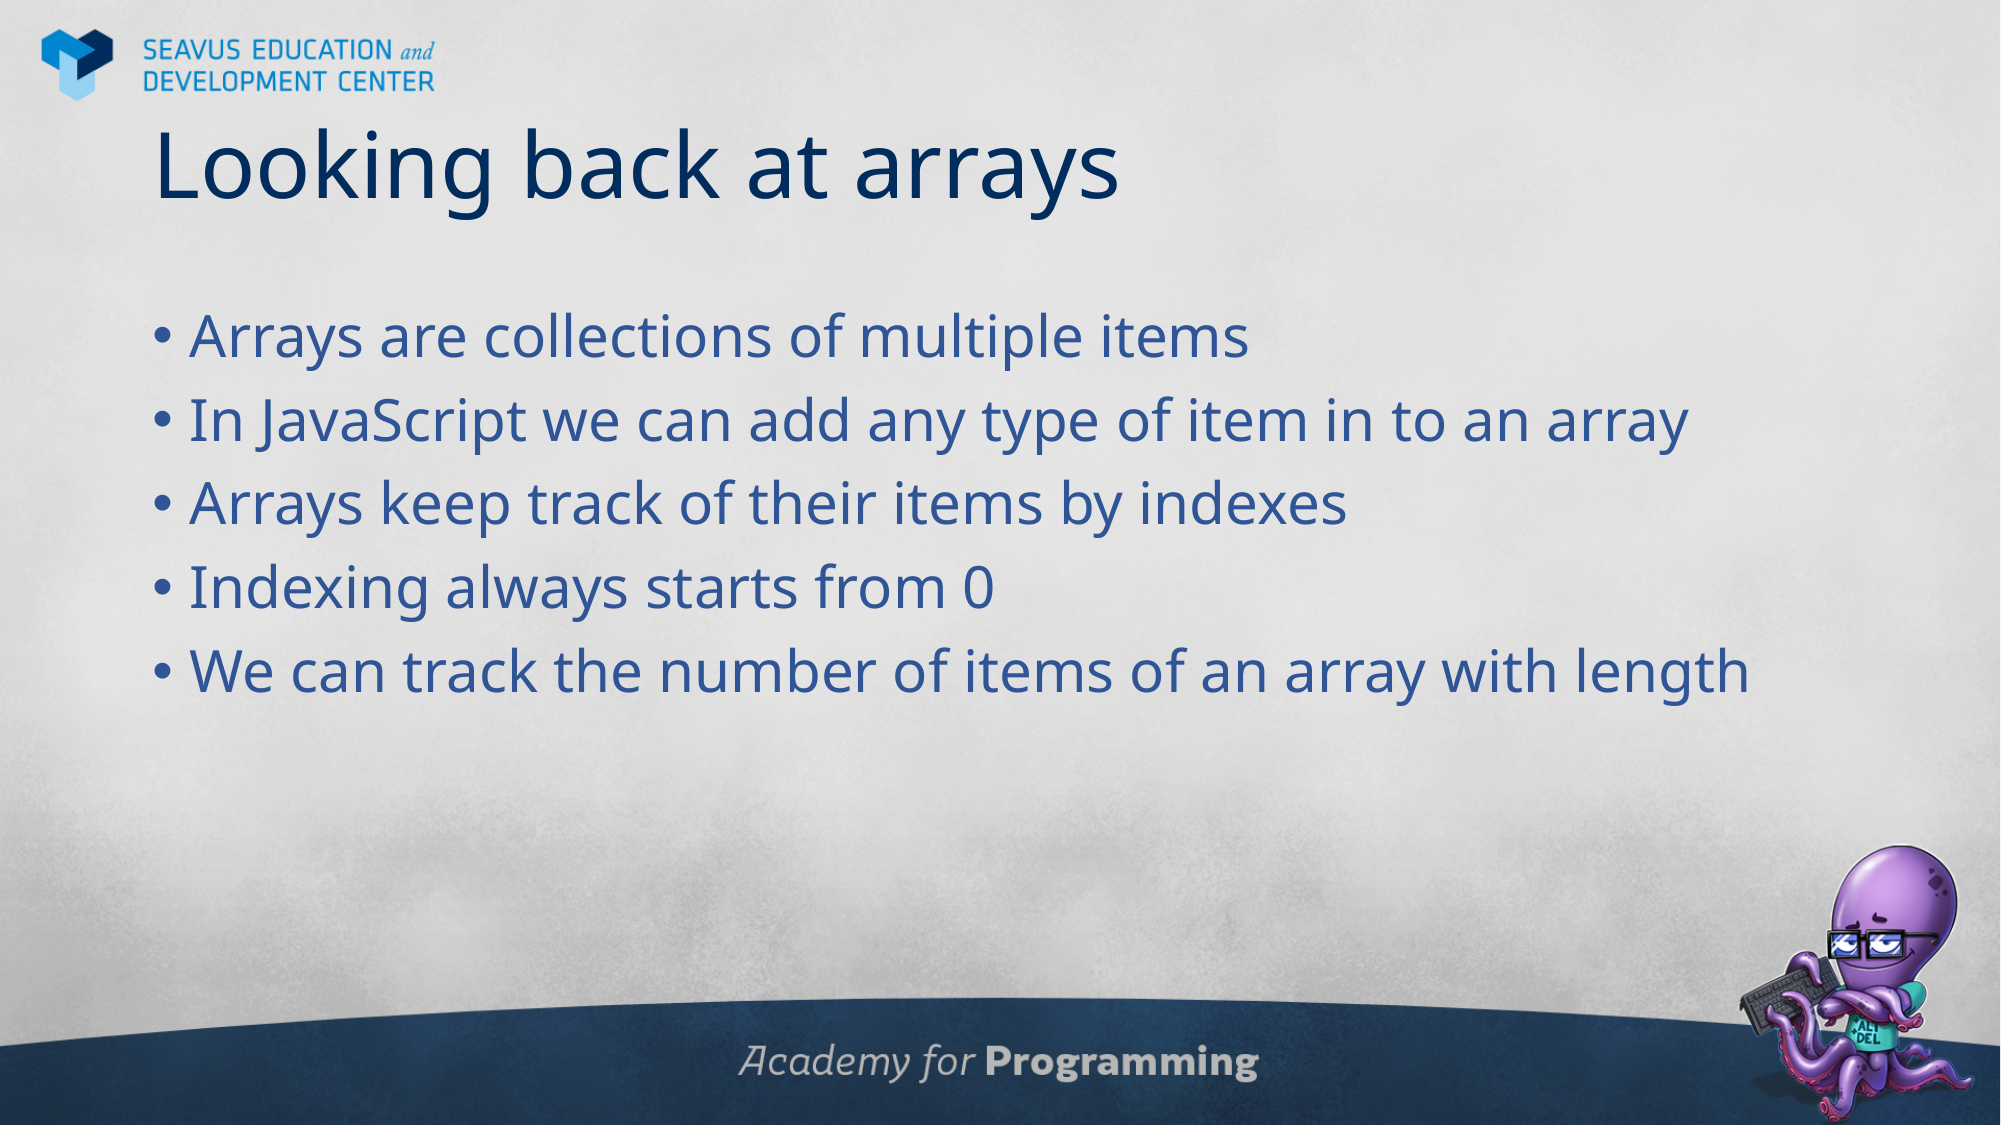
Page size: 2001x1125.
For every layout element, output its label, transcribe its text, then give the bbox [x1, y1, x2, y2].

picture [0, 0, 2001, 1125]
title Looking back at arrays [137, 59, 1863, 278]
list Arrays are collections of multiple items In JavaScript we can add any type of item in to an array Arrays keep track of their items by indexes Indexing always starts from 0 We can track the number of items of an array with length [137, 299, 1863, 1014]
